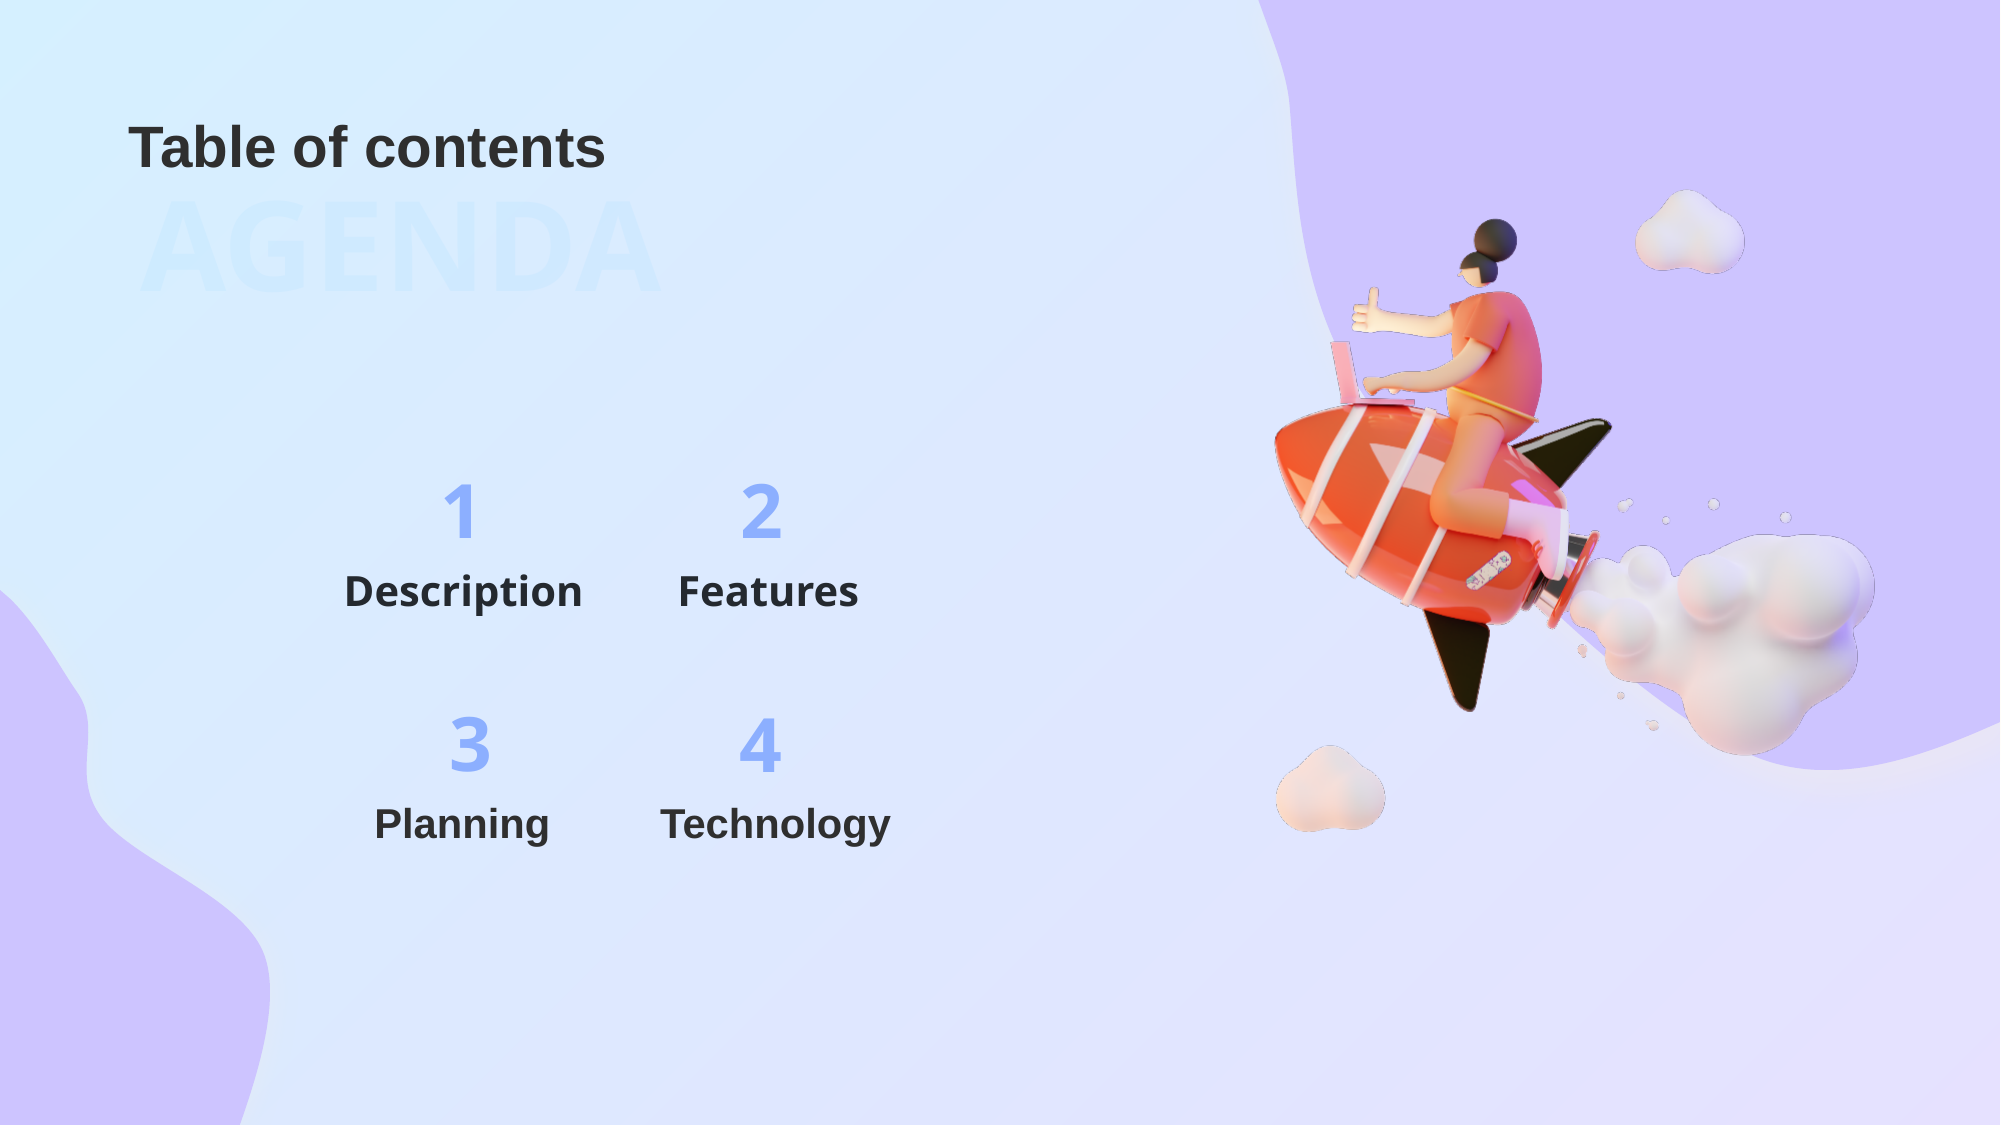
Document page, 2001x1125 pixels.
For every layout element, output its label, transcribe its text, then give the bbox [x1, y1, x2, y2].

list Table of contents [108, 102, 629, 259]
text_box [606, 456, 930, 633]
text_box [614, 690, 938, 865]
picture [1116, 14, 2001, 930]
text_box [300, 689, 625, 865]
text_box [302, 456, 606, 633]
